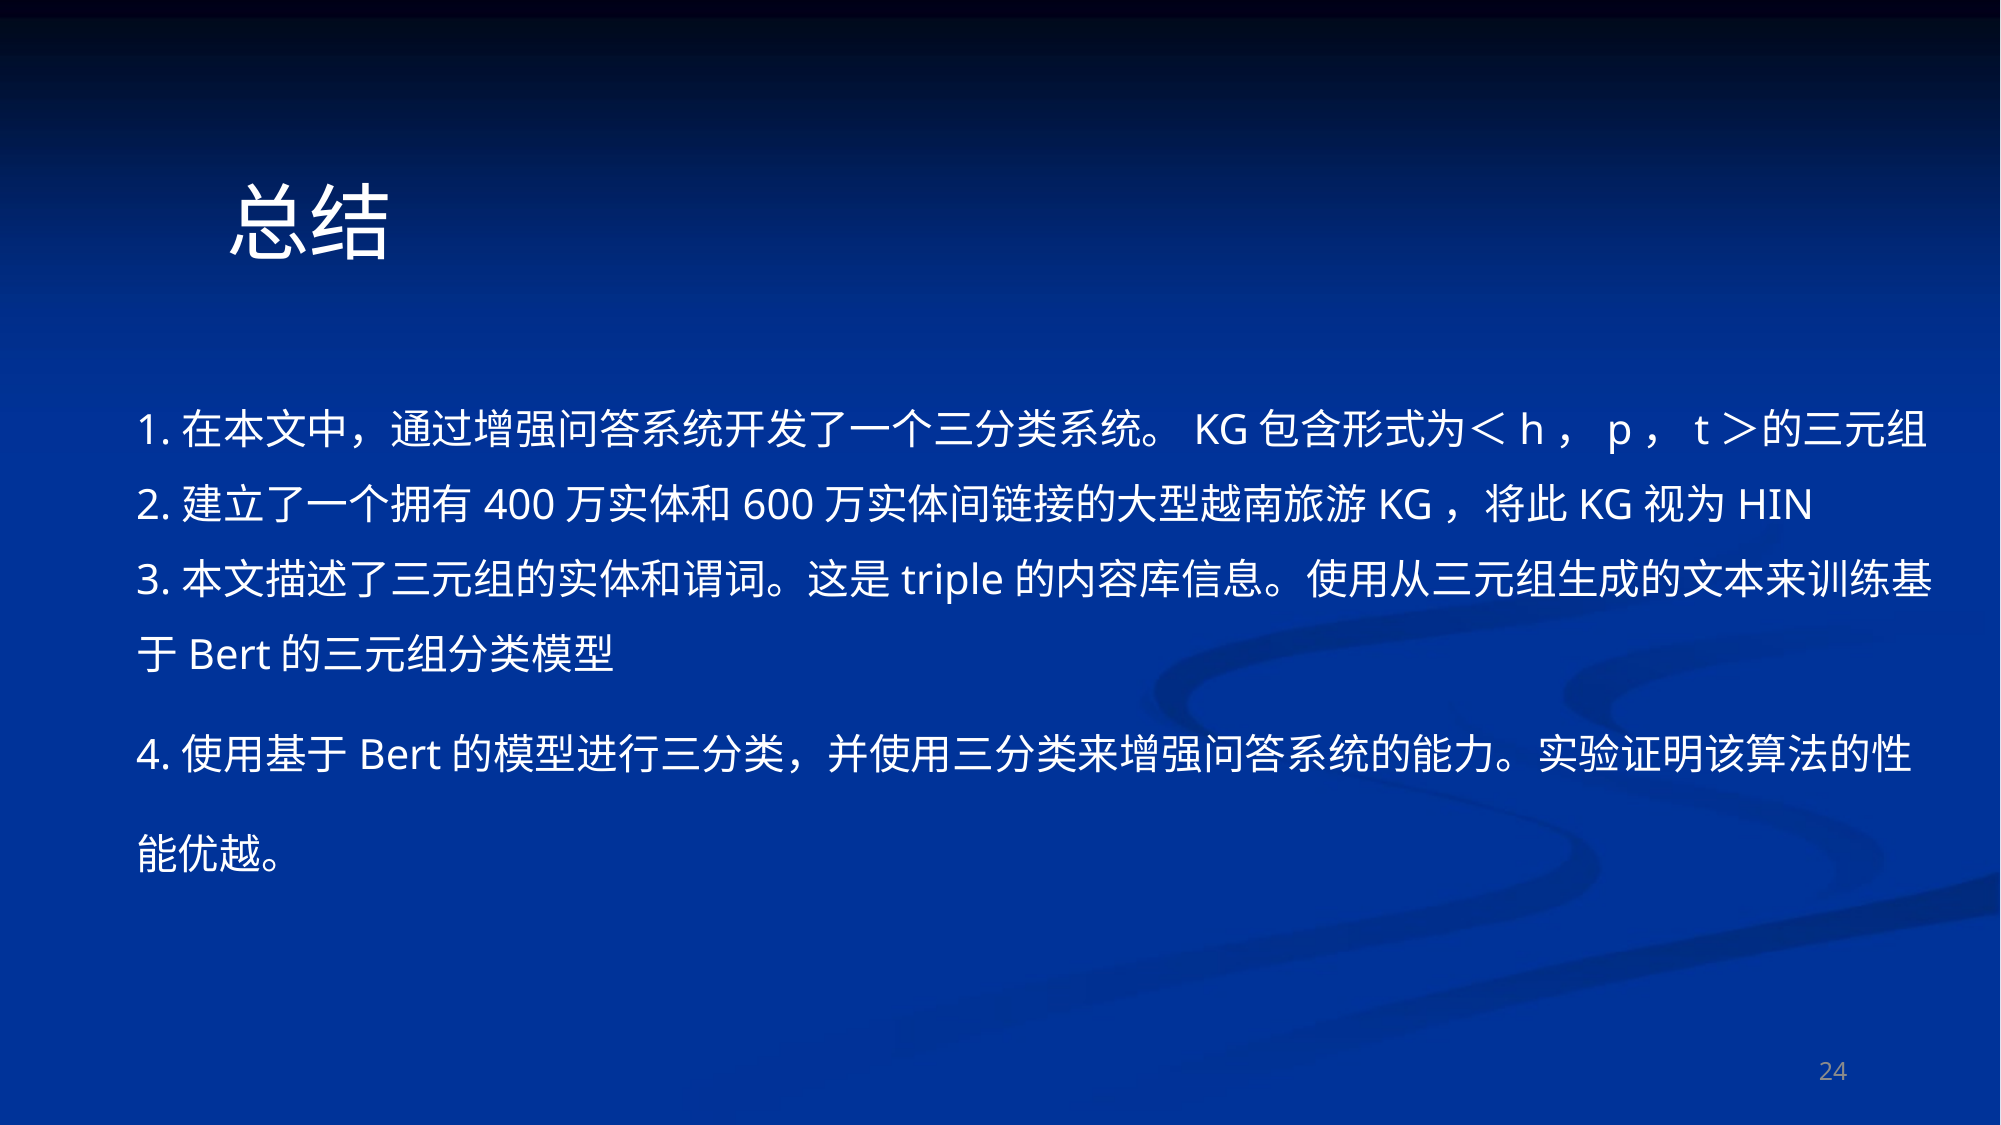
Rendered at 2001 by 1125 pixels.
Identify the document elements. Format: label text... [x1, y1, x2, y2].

text_box 1.在本文中，通过增强问答系统开发了一个三分类系统。KG包含形式为＜h，p，t＞的三元组 2.建立了一个拥有400万实体和600万实体间链接的大型越南旅游KG，将此KG视为HIN 3.本文描述了三元组的实体和谓词。这是triple的内容库信息。使用从三元组生成的文本来训练基于Bert的三元组分类模型 4.使用基于Bert的模型进行三分类，并使用三分类来增强问答系统的能力。实验证明该算法的性能优越。 [121, 370, 1955, 886]
slide_number 24 [1412, 1042, 1863, 1103]
text_box 总结 [211, 162, 408, 278]
picture [0, 0, 2001, 1125]
